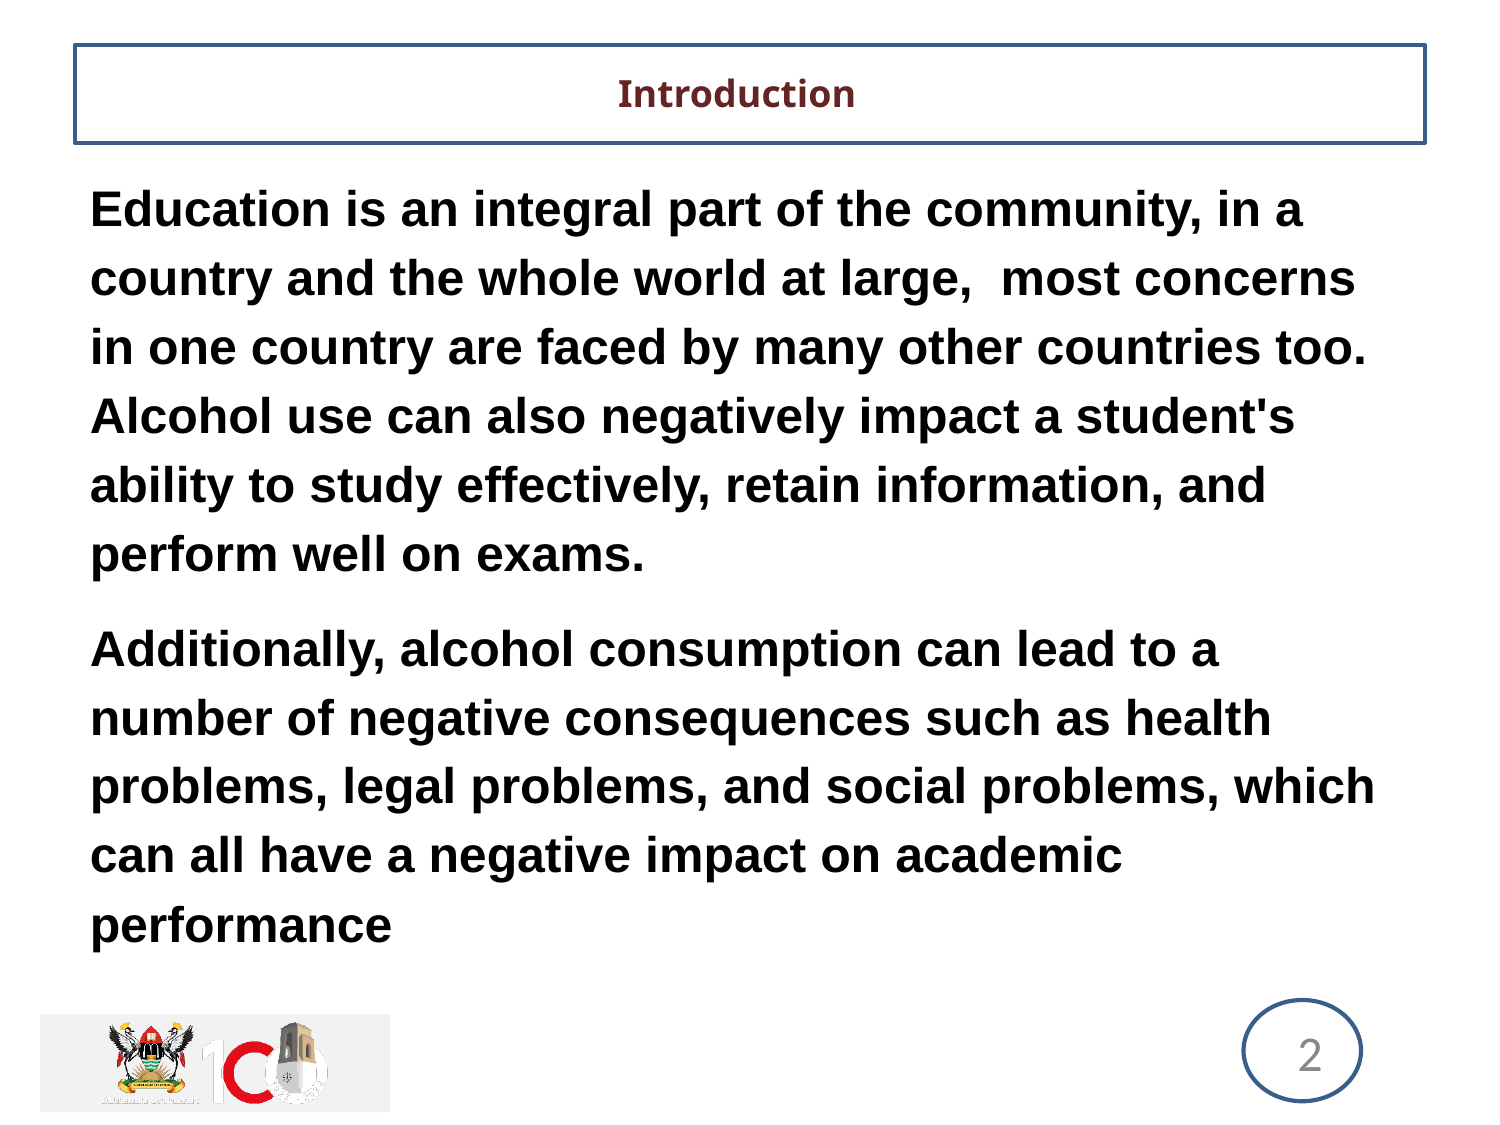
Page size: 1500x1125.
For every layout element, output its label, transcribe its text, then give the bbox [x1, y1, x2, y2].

list Education is an integral part of the community, in a country and the whole world at large, most concerns in one country are faced by many other countries too. Alcohol use can also negatively impact a student's ability to study effectively, retain information, and perform well on exams. Additionally, alcohol consumption can lead to a number of negative consequences such as health problems, legal problems, and social problems, which can all have a negative impact on academic performance [75, 160, 1425, 1001]
title Introduction [75, 62, 1400, 123]
picture [99, 1017, 338, 1108]
